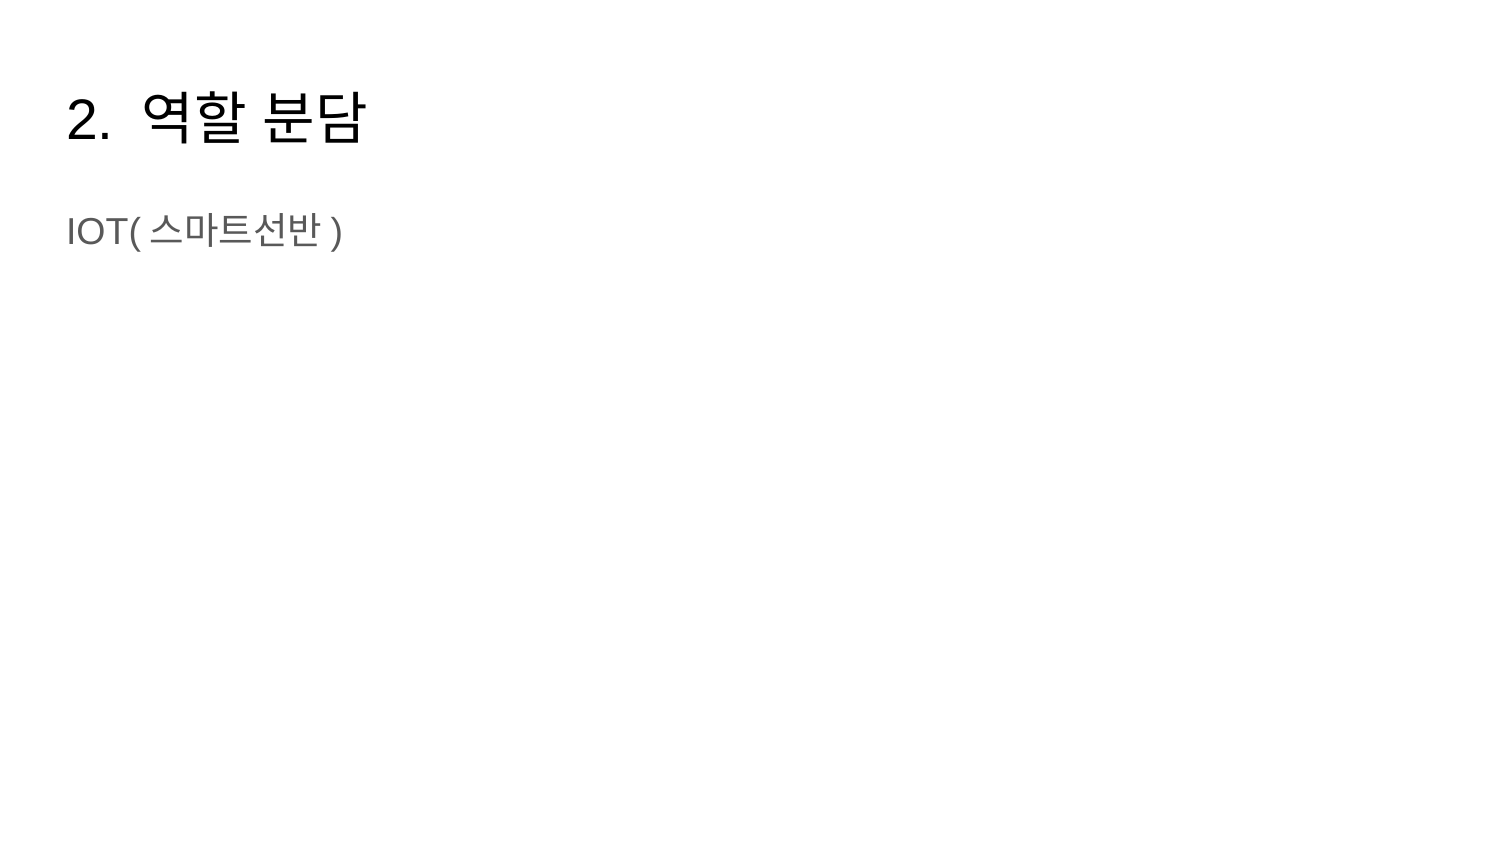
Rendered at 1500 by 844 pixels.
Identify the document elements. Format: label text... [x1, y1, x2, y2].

list IOT(스마트선반) [51, 189, 1449, 750]
title 2. 역할 분담 [51, 72, 1449, 167]
